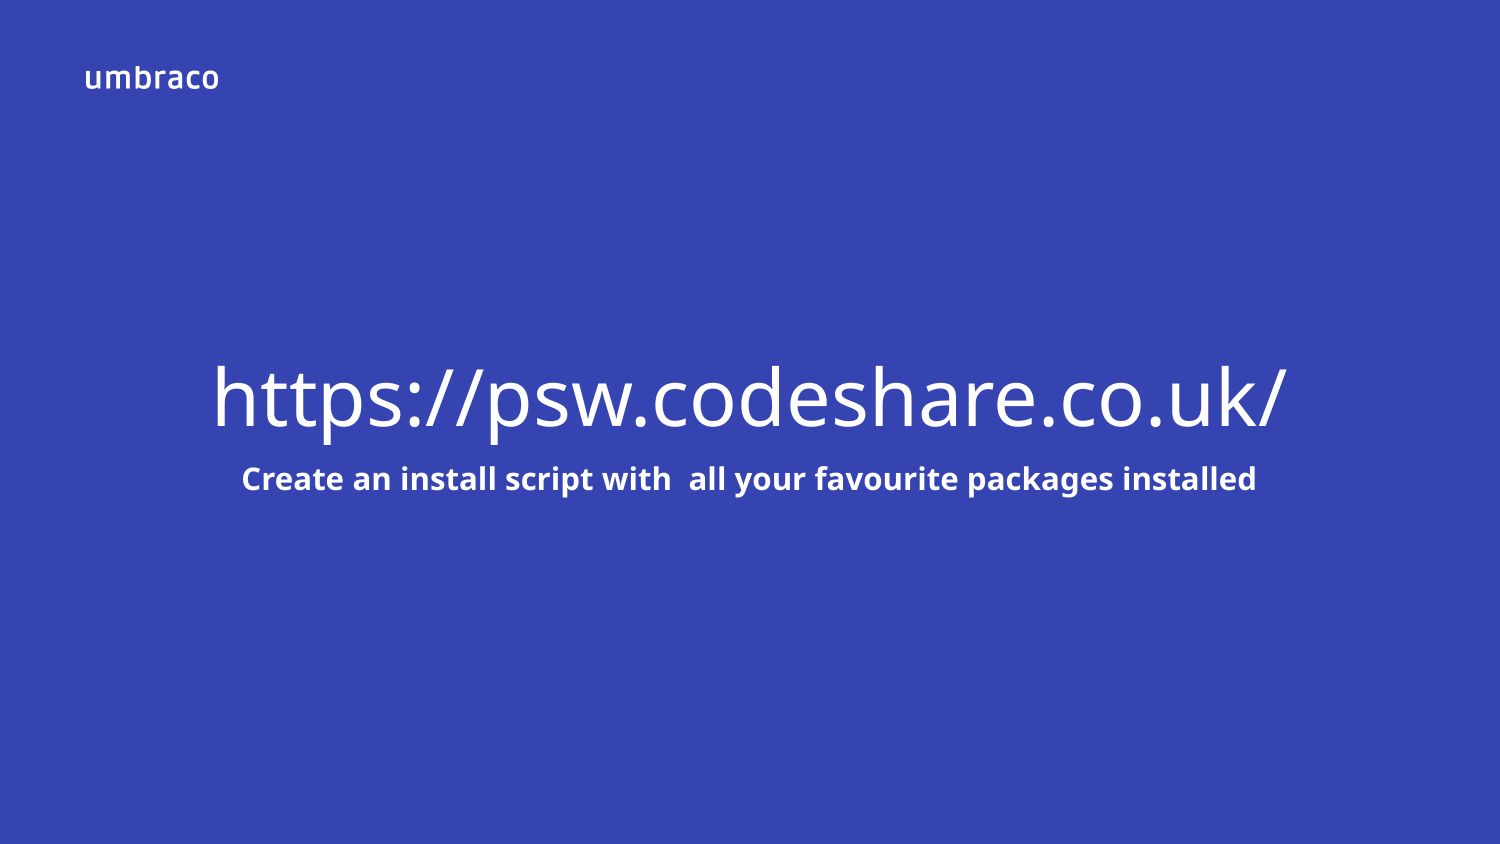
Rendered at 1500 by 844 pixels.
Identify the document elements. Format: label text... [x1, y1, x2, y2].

picture [86, 66, 218, 89]
text_box Create an install script with all your favourite packages installed [0, 438, 1500, 844]
text_box https://psw.codeshare.co.uk/ [0, 326, 1500, 438]
